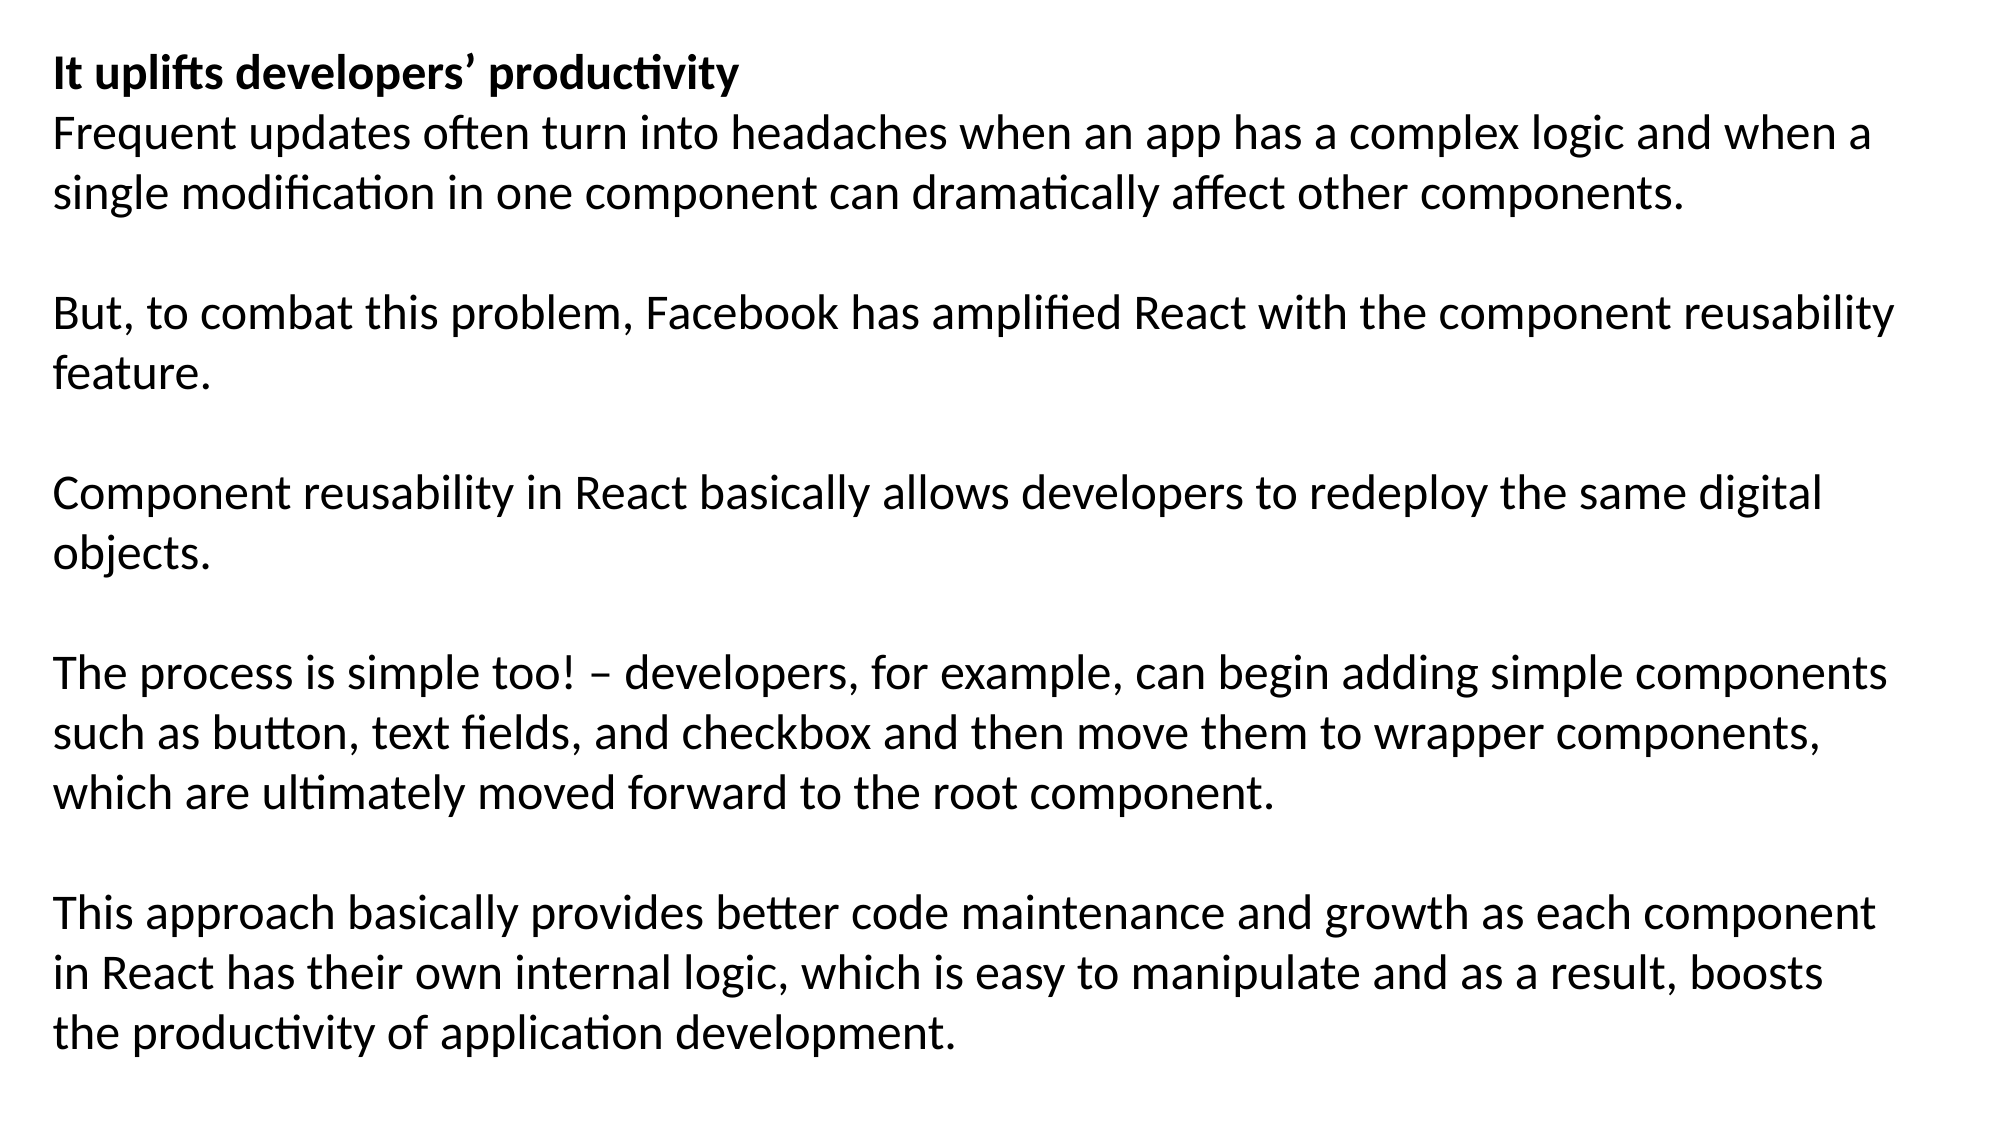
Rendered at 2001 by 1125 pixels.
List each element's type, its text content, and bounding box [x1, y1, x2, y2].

text_box It uplifts developers’ productivity Frequent updates often turn into headaches when an app has a complex logic and when a single modification in one component can dramatically affect other components. But, to combat this problem, Facebook has amplified React with the component reusability feature. Component reusability in React basically allows developers to redeploy the same digital objects. The process is simple too! – developers, for example, can begin adding simple components such as button, text fields, and checkbox and then move them to wrapper components, which are ultimately moved forward to the root component. This approach basically provides better code maintenance and growth as each component in React has their own internal logic, which is easy to manipulate and as a result, boosts the productivity of application development. [37, 32, 1918, 1068]
